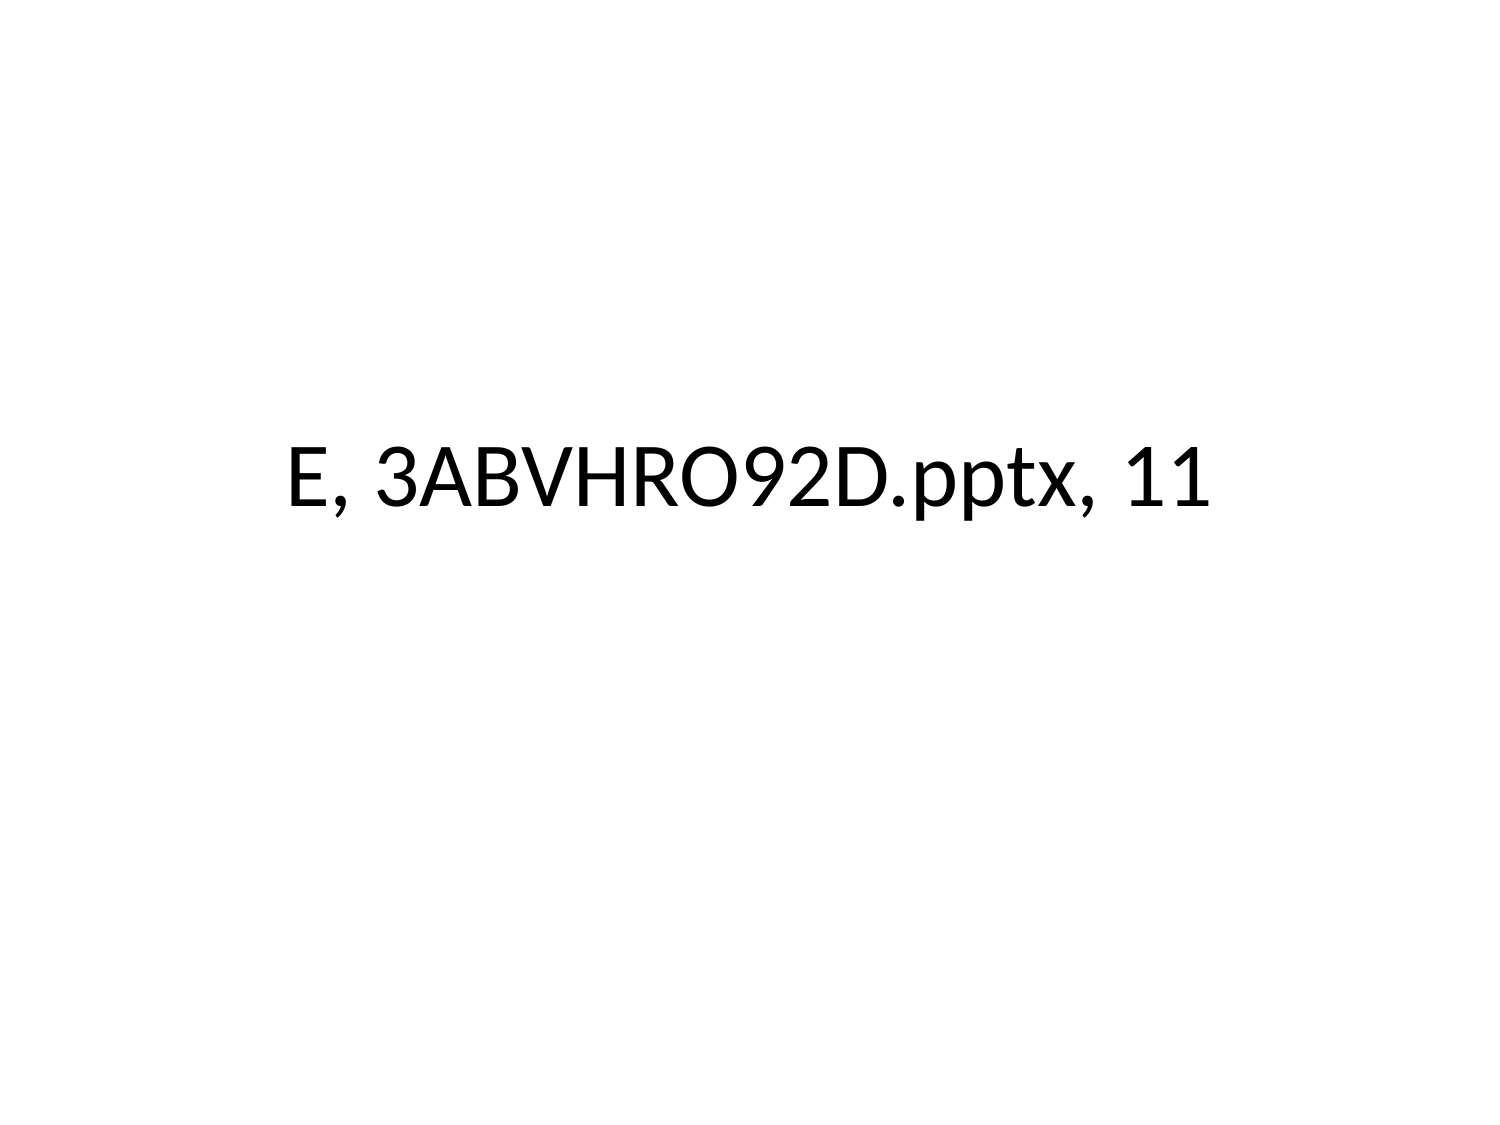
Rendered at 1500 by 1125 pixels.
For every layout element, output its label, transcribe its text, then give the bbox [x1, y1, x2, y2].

title E, 3ABVHRO92D.pptx, 11 [112, 349, 1388, 591]
